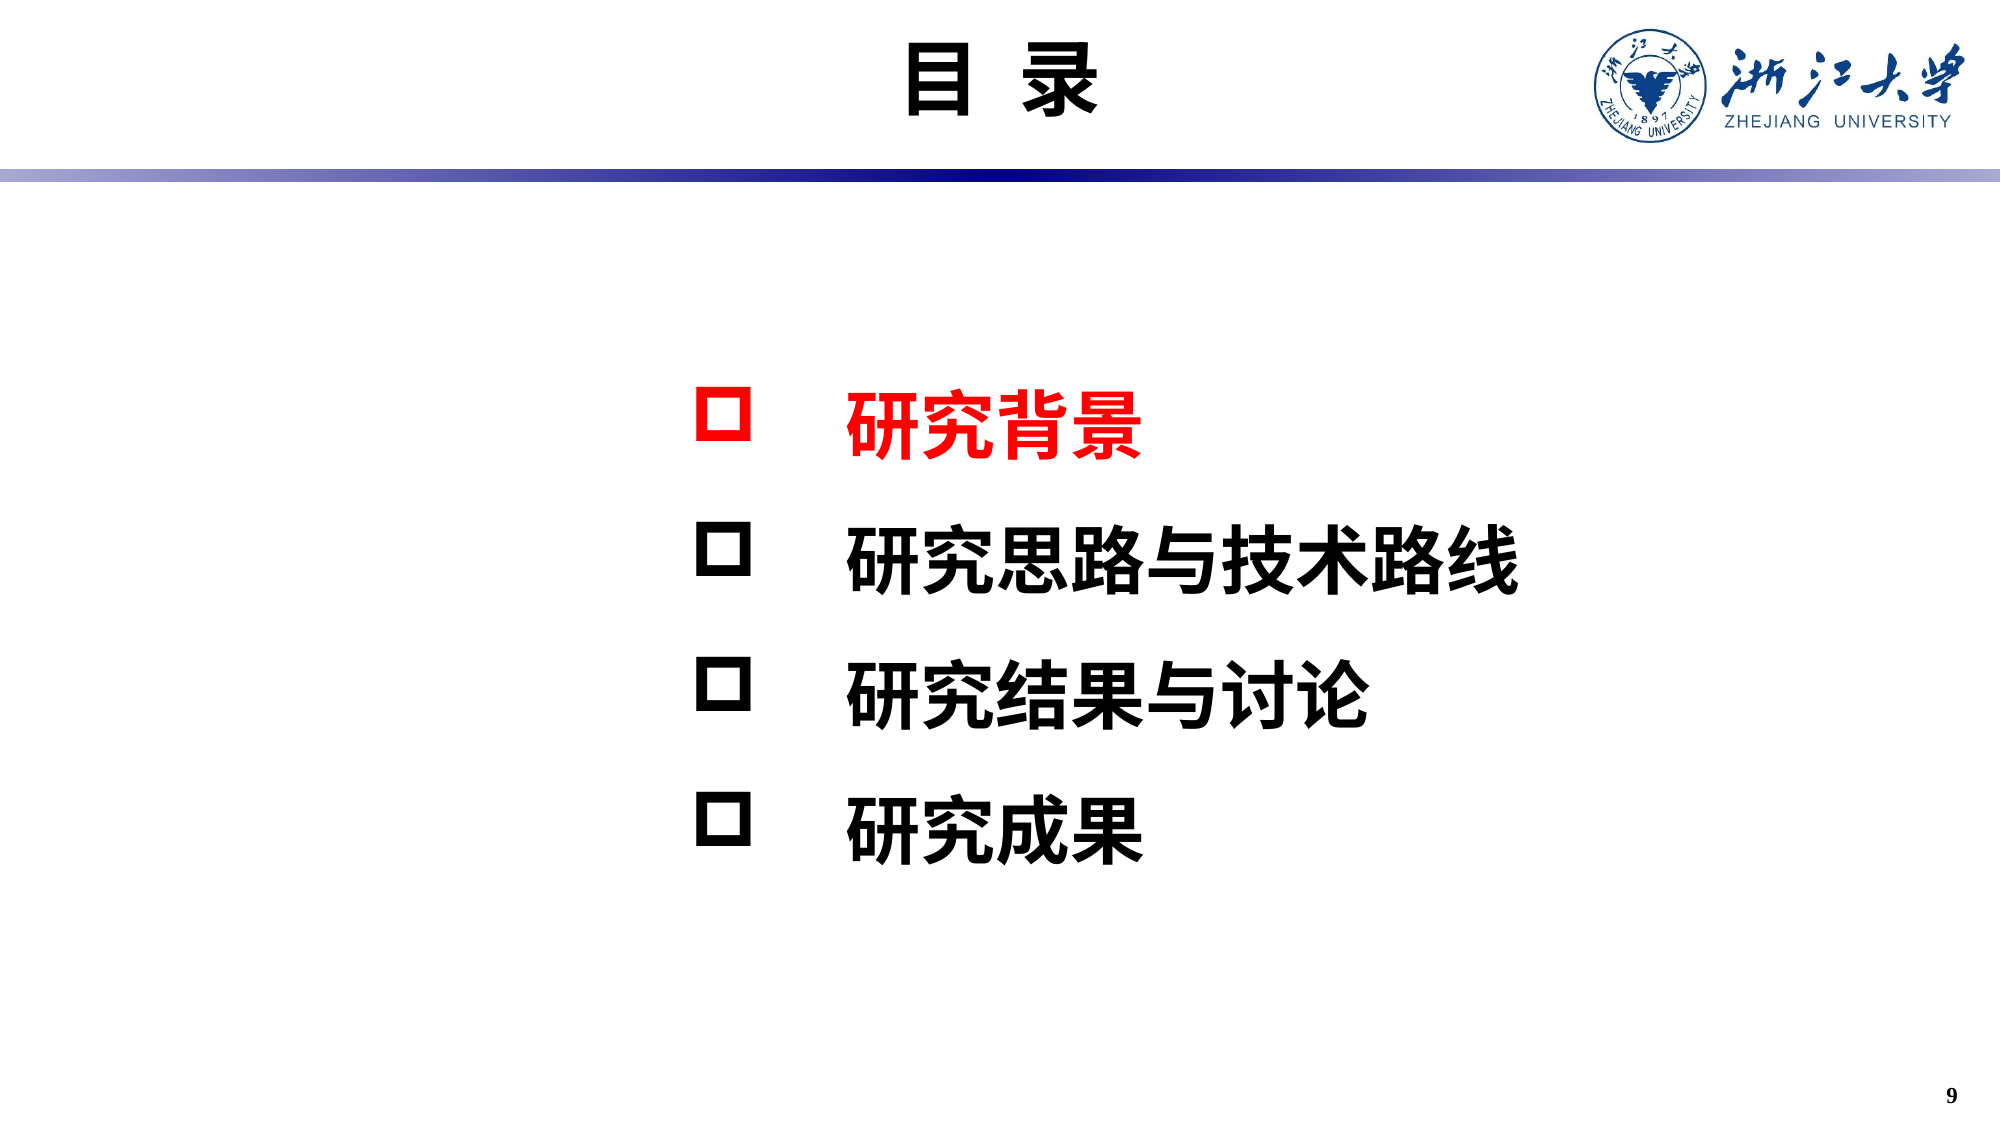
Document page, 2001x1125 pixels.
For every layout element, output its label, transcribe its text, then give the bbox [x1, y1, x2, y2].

text_box 研究背景 研究思路与技术路线 研究结果与讨论 研究成果 [675, 326, 1535, 881]
text_box 目 录 [827, 19, 1173, 114]
picture [1590, 9, 1973, 160]
